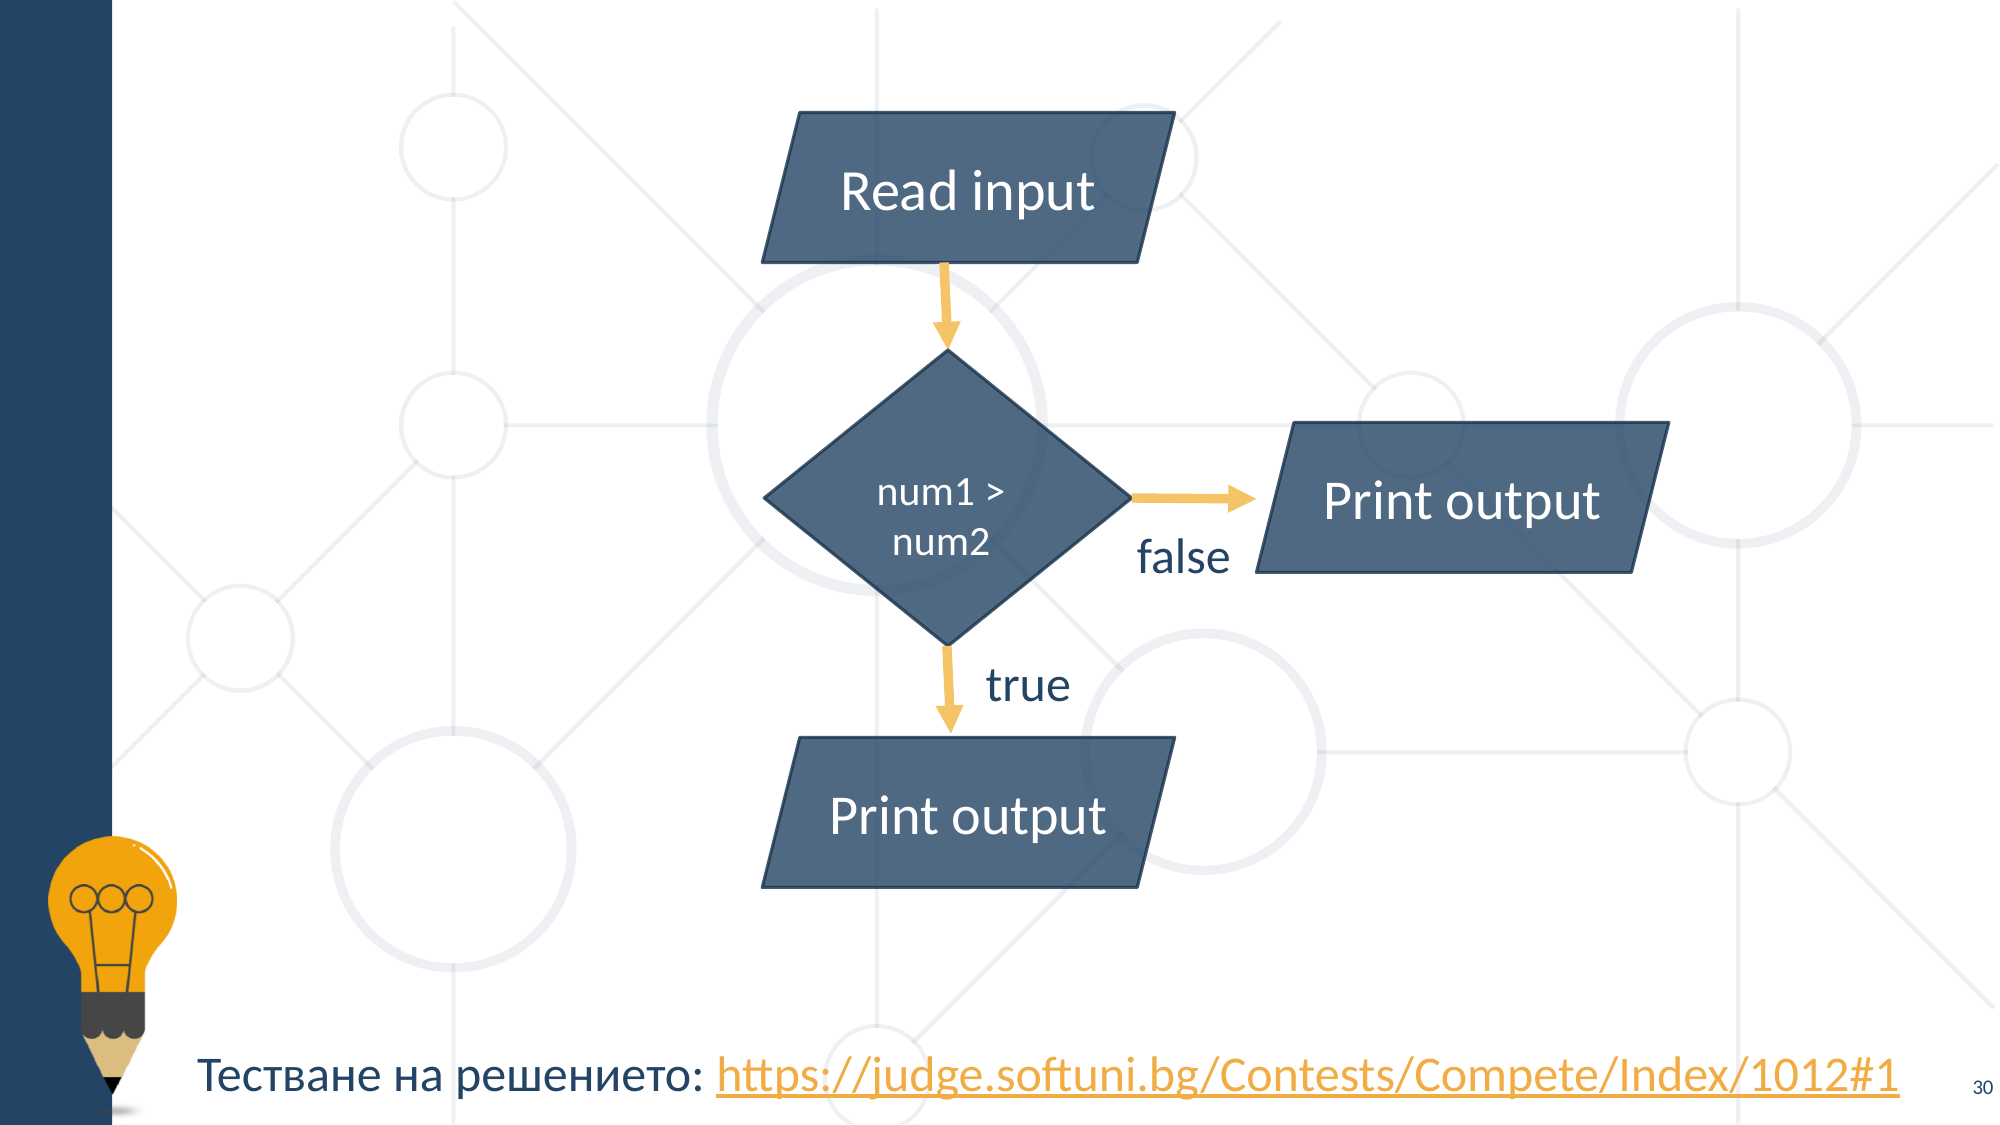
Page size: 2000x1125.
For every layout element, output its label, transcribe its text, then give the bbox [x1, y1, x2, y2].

text_box Тестване на решението: https://judge.softuni.bg/Contests/Compete/Index/1012#1 [179, 1033, 1930, 1109]
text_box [943, 262, 949, 348]
picture [48, 836, 177, 1121]
text_box Print output [1254, 420, 1671, 575]
text_box Read input [760, 110, 1177, 265]
text_box false [1137, 499, 1275, 601]
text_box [763, 349, 1132, 647]
slide_number 30 [1930, 1070, 2000, 1103]
text_box Print output [760, 735, 1177, 890]
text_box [946, 645, 952, 734]
text_box true [961, 655, 1124, 730]
